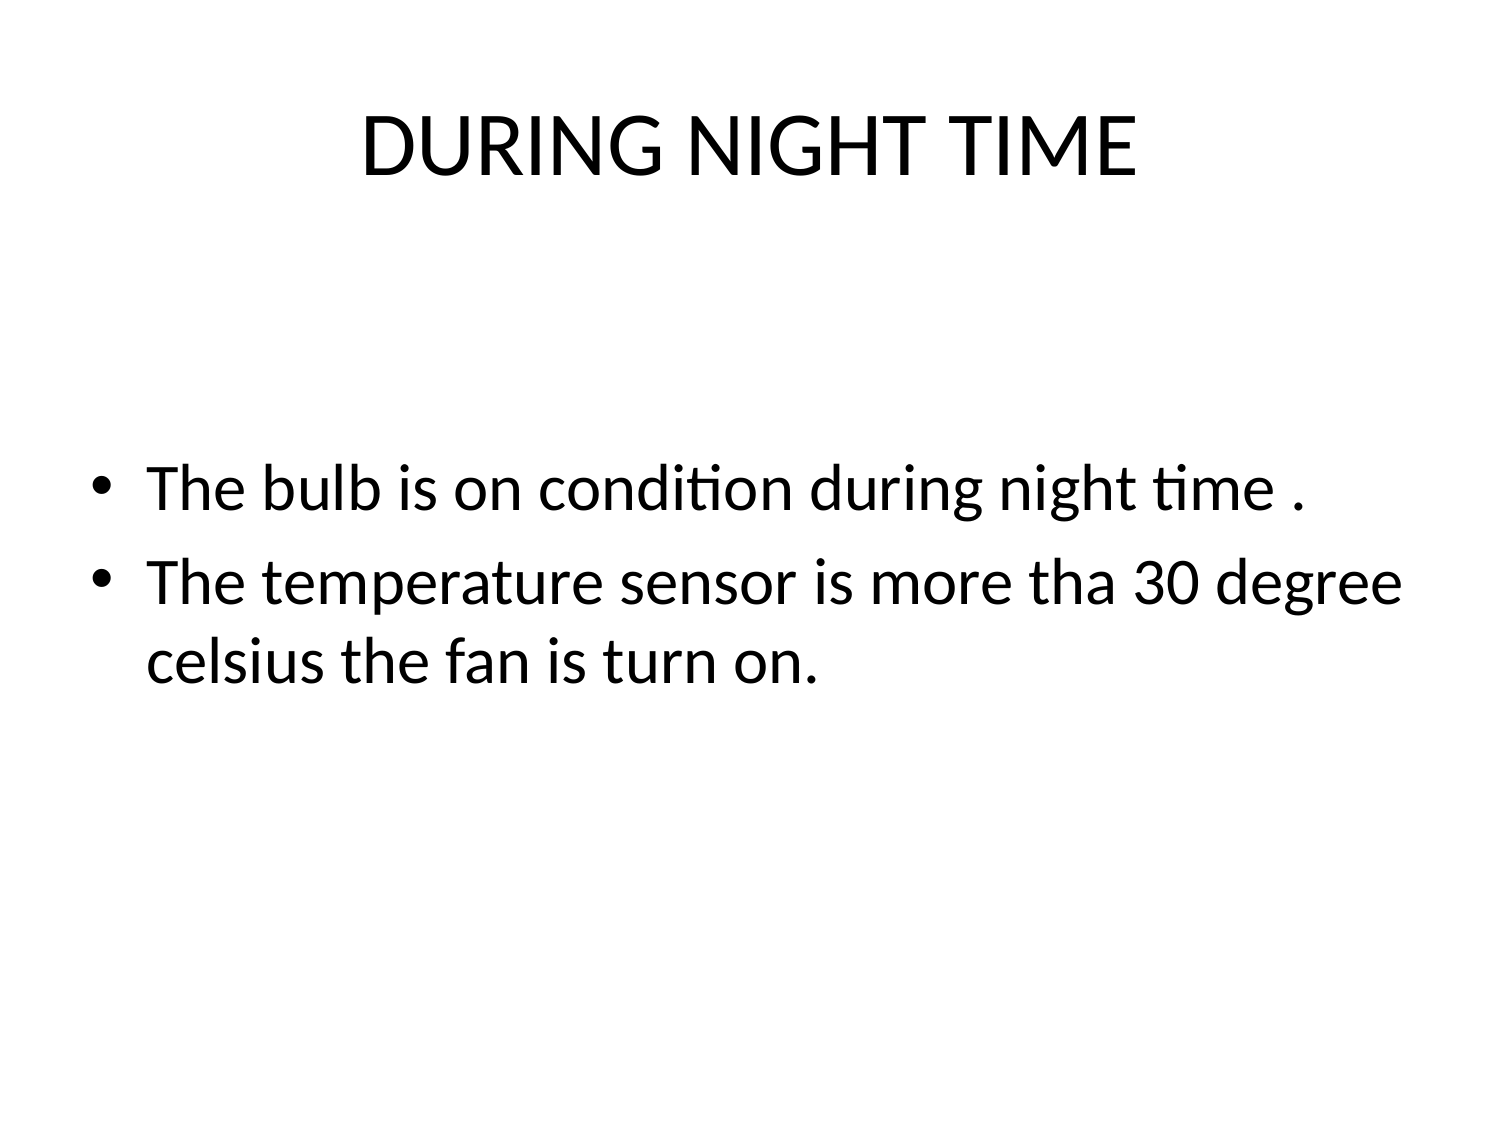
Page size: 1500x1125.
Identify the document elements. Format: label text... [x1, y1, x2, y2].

list The bulb is on condition during night time . The temperature sensor is more tha 30 degree celsius the fan is turn on. [75, 249, 1425, 993]
title DURING NIGHT TIME [75, 45, 1425, 233]
